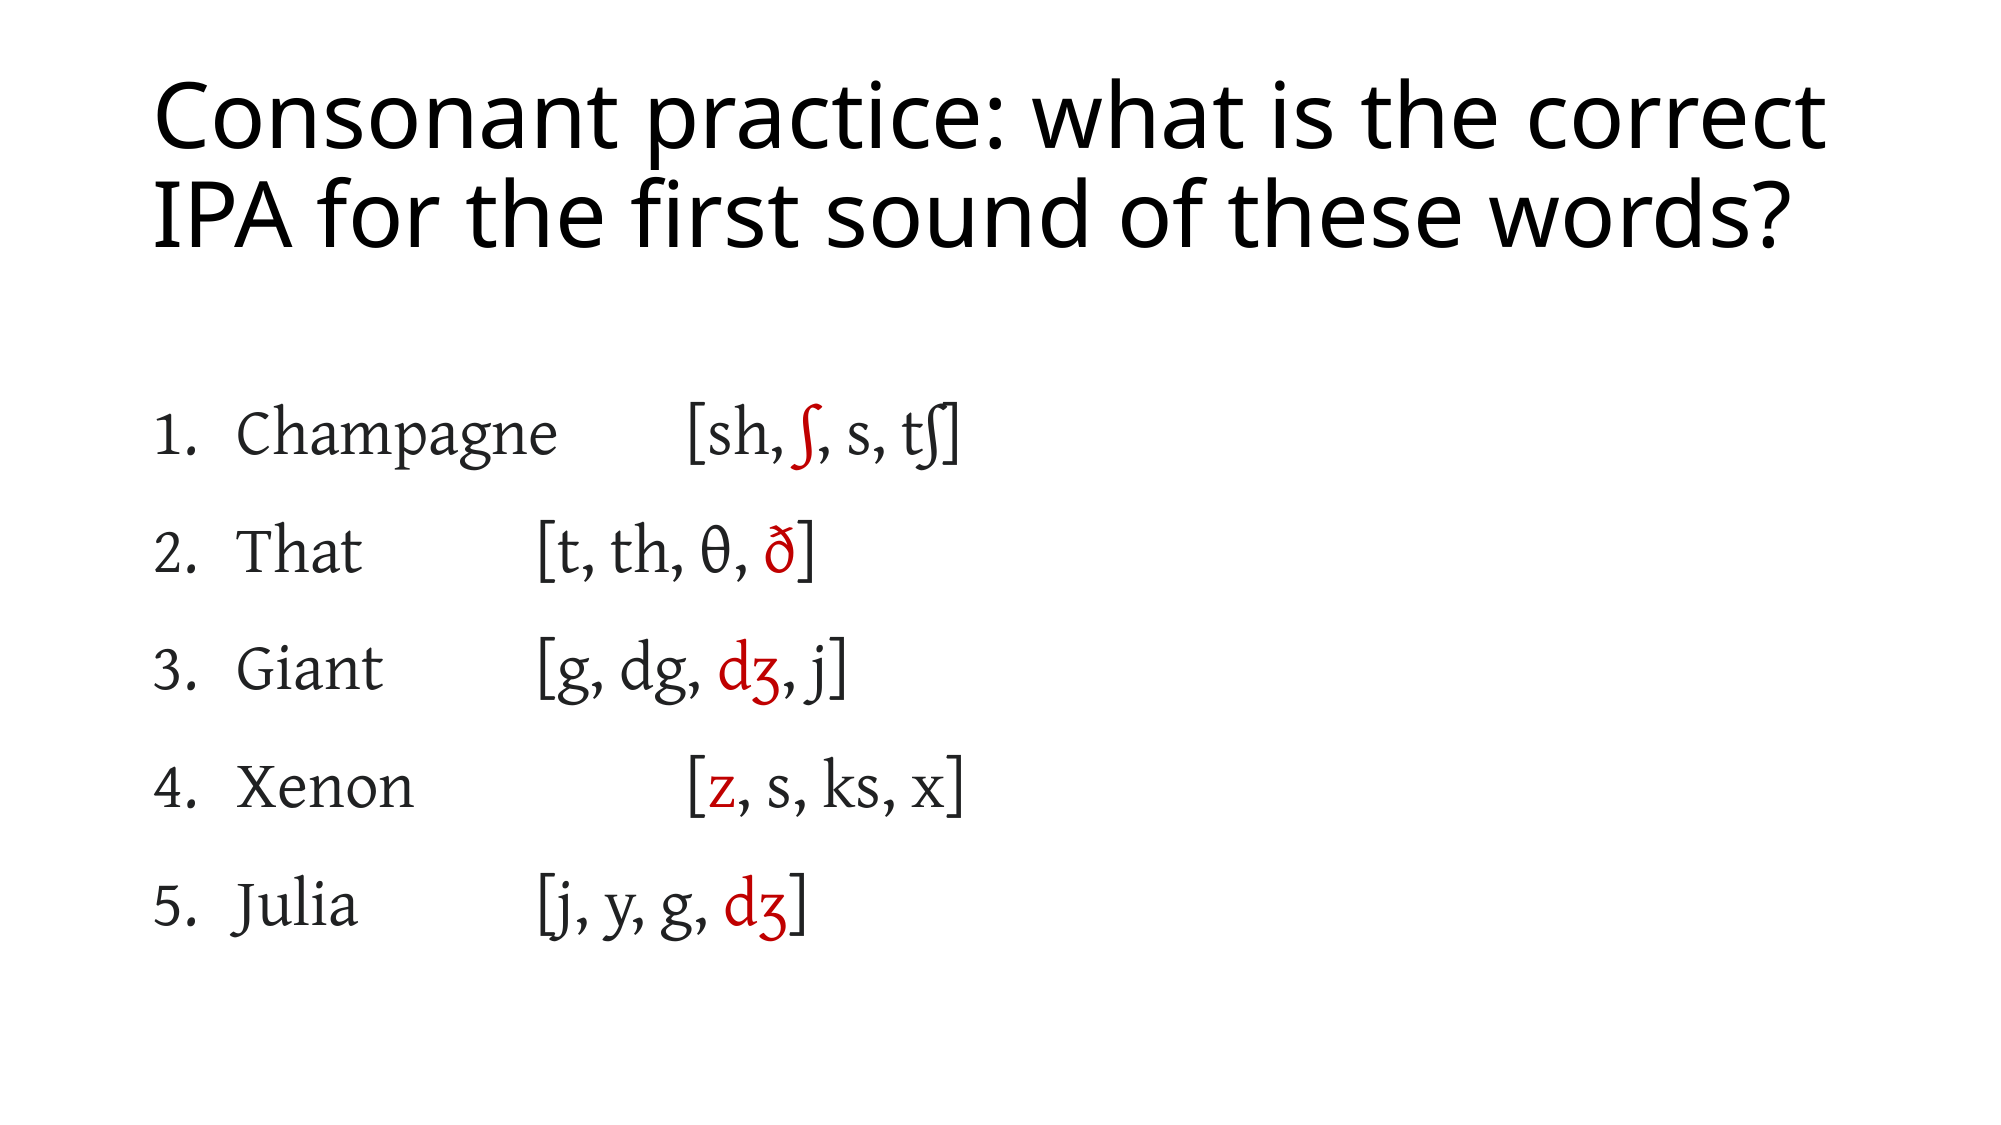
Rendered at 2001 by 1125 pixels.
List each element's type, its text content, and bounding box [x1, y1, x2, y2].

list Champagne [sh, ʃ, s, tʃ] That [t, th, θ, ð] Giant [g, dg, dʒ, j] Xenon [z, s, ks, x] Julia [j, y, g, dʒ] [137, 389, 1863, 1014]
title Consonant practice: what is the correct IPA for the first sound of these words? [137, 59, 1863, 278]
